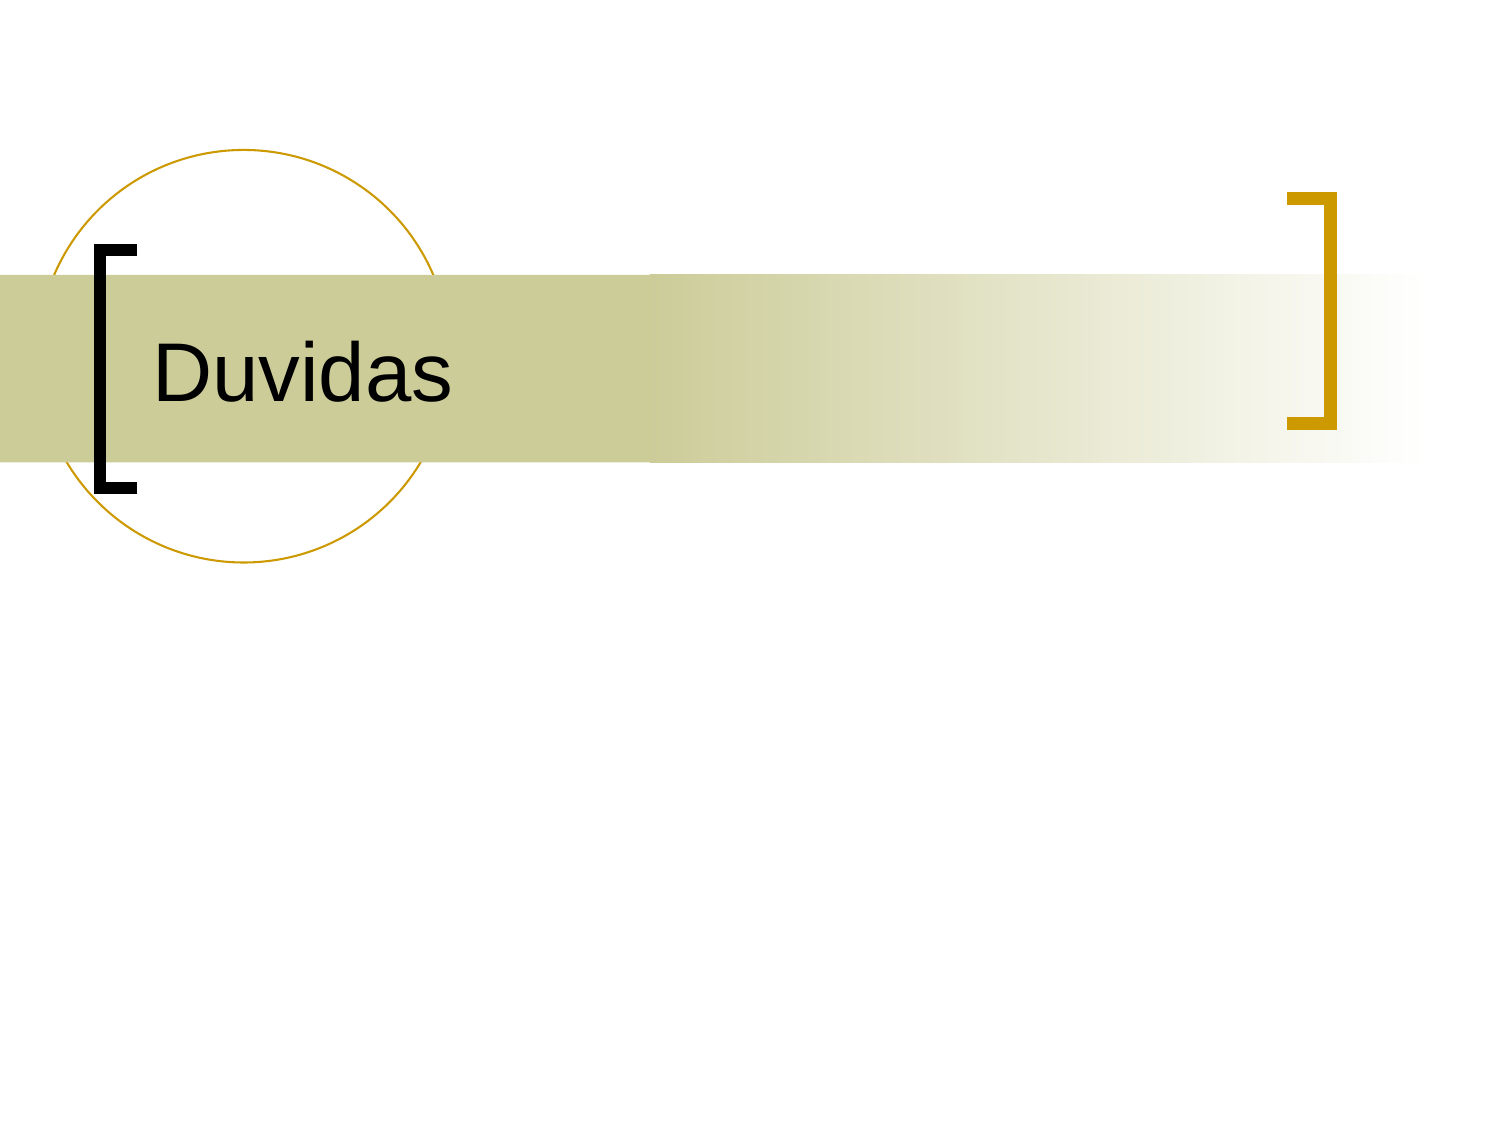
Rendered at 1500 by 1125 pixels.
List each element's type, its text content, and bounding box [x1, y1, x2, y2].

title Duvidas [137, 236, 1300, 500]
